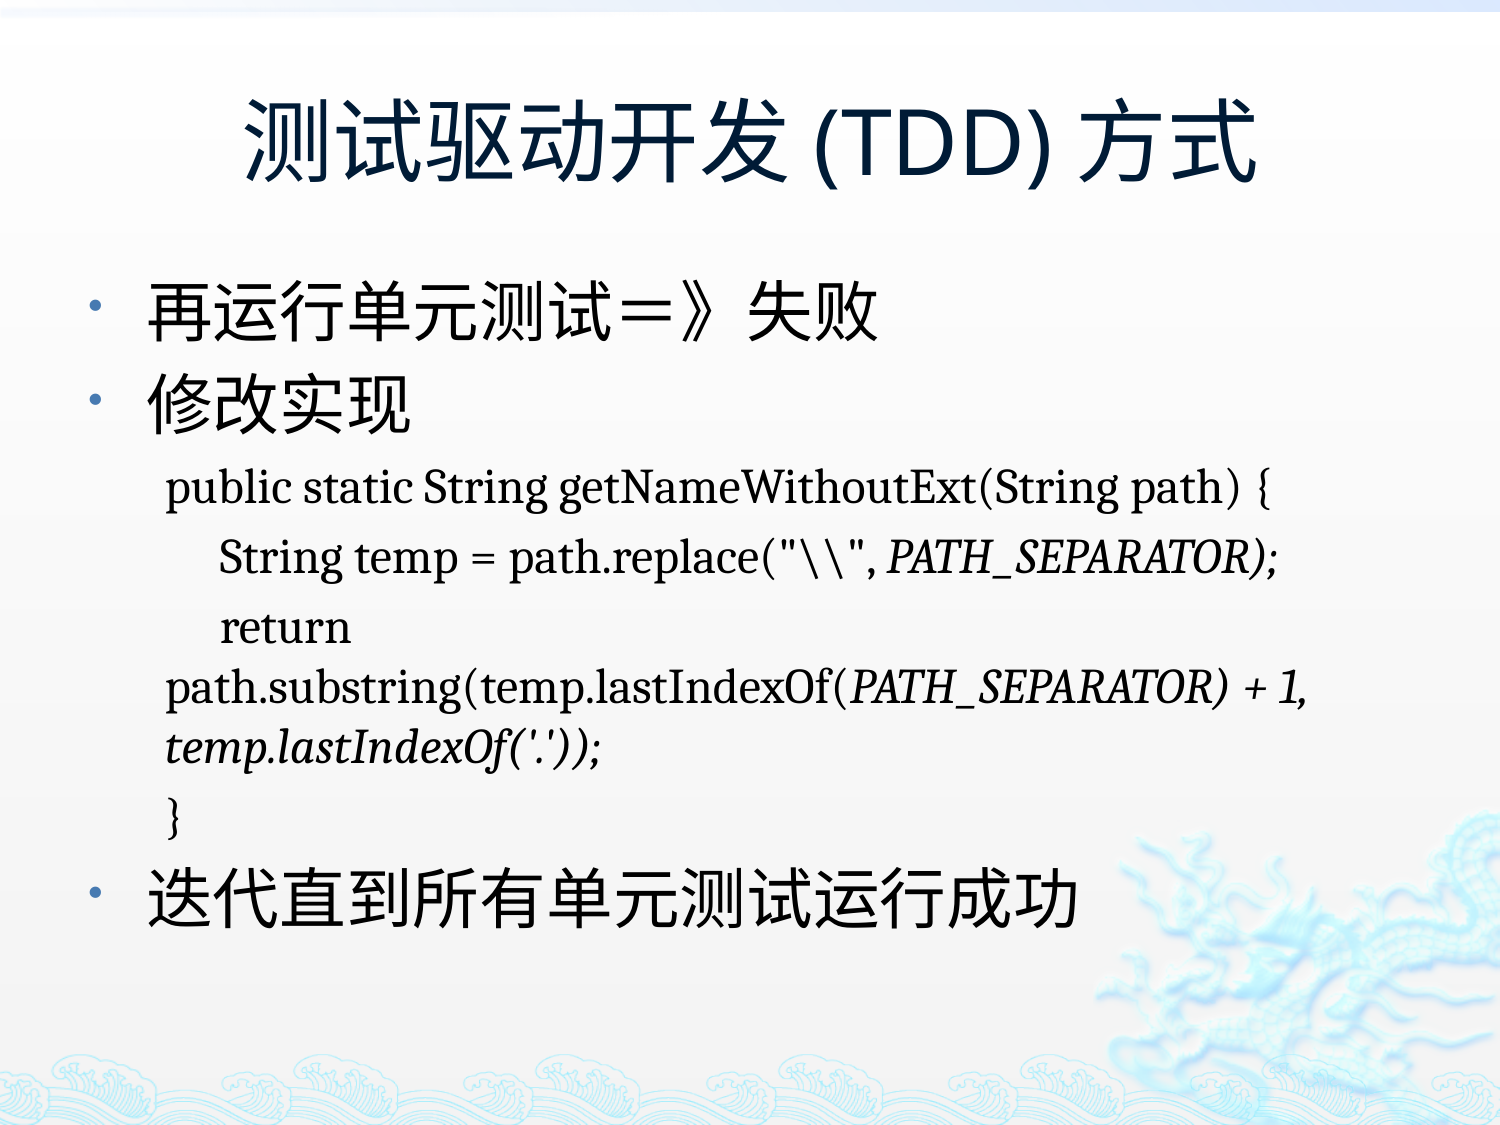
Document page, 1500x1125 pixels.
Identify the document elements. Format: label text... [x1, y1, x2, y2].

title 测试驱动开发(TDD)方式 [75, 45, 1425, 233]
list 再运行单元测试＝》失败 修改实现 public static String getNameWithoutExt(String path) { String temp = path.replace("\\", PATH_SEPARATOR); return path.substring(temp.lastIndexOf(PATH_SEPARATOR) + 1, temp.lastIndexOf('.')); } 迭代直到所有单元测试运行成功 [75, 262, 1425, 1005]
